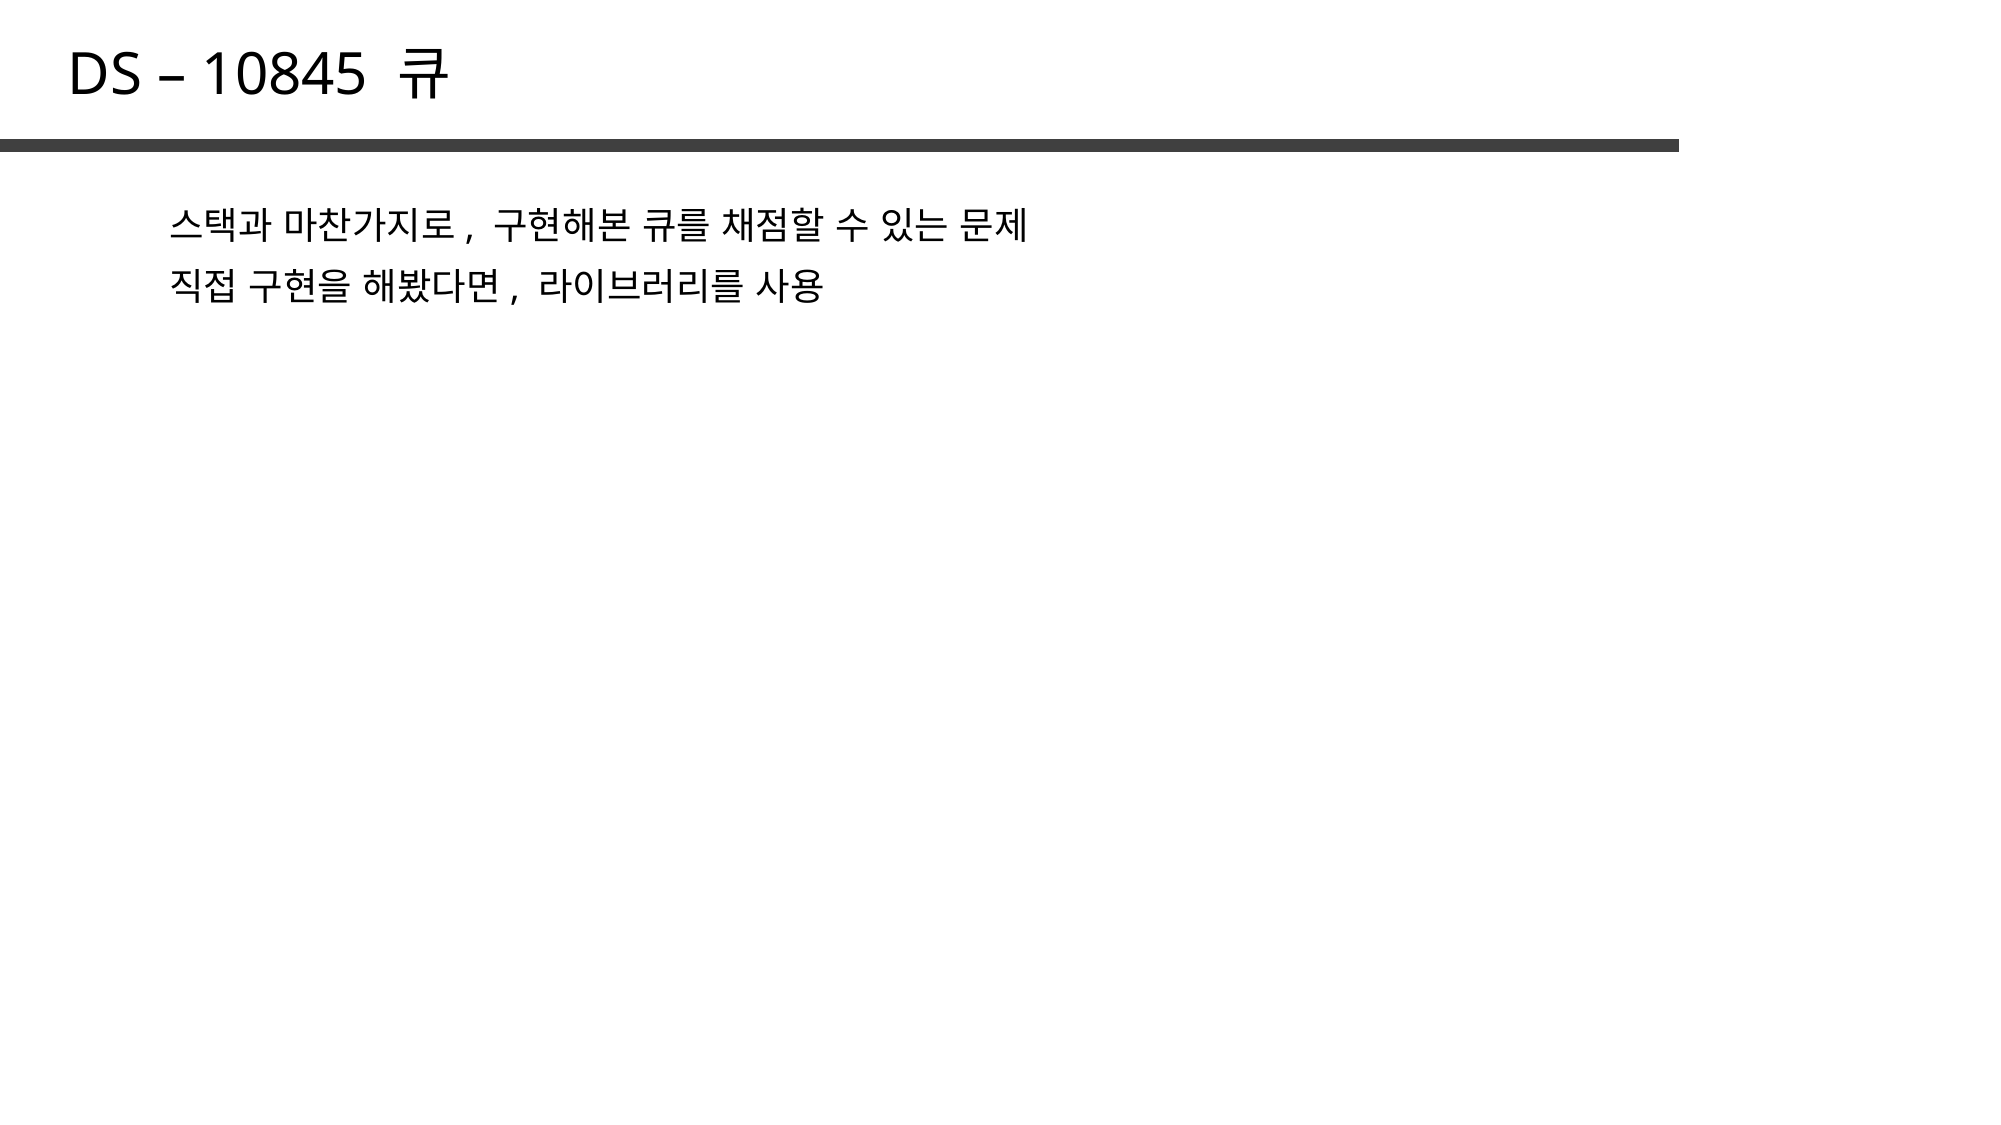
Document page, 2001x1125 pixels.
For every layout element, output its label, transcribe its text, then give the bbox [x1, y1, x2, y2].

text_box DS – 10845 큐 [52, 29, 466, 114]
text_box 스택과 마찬가지로, 구현해본 큐를 채점할 수 있는 문제 [154, 195, 1834, 255]
text_box 직접 구현을 해봤다면, 라이브러리를 사용 [154, 255, 1834, 316]
